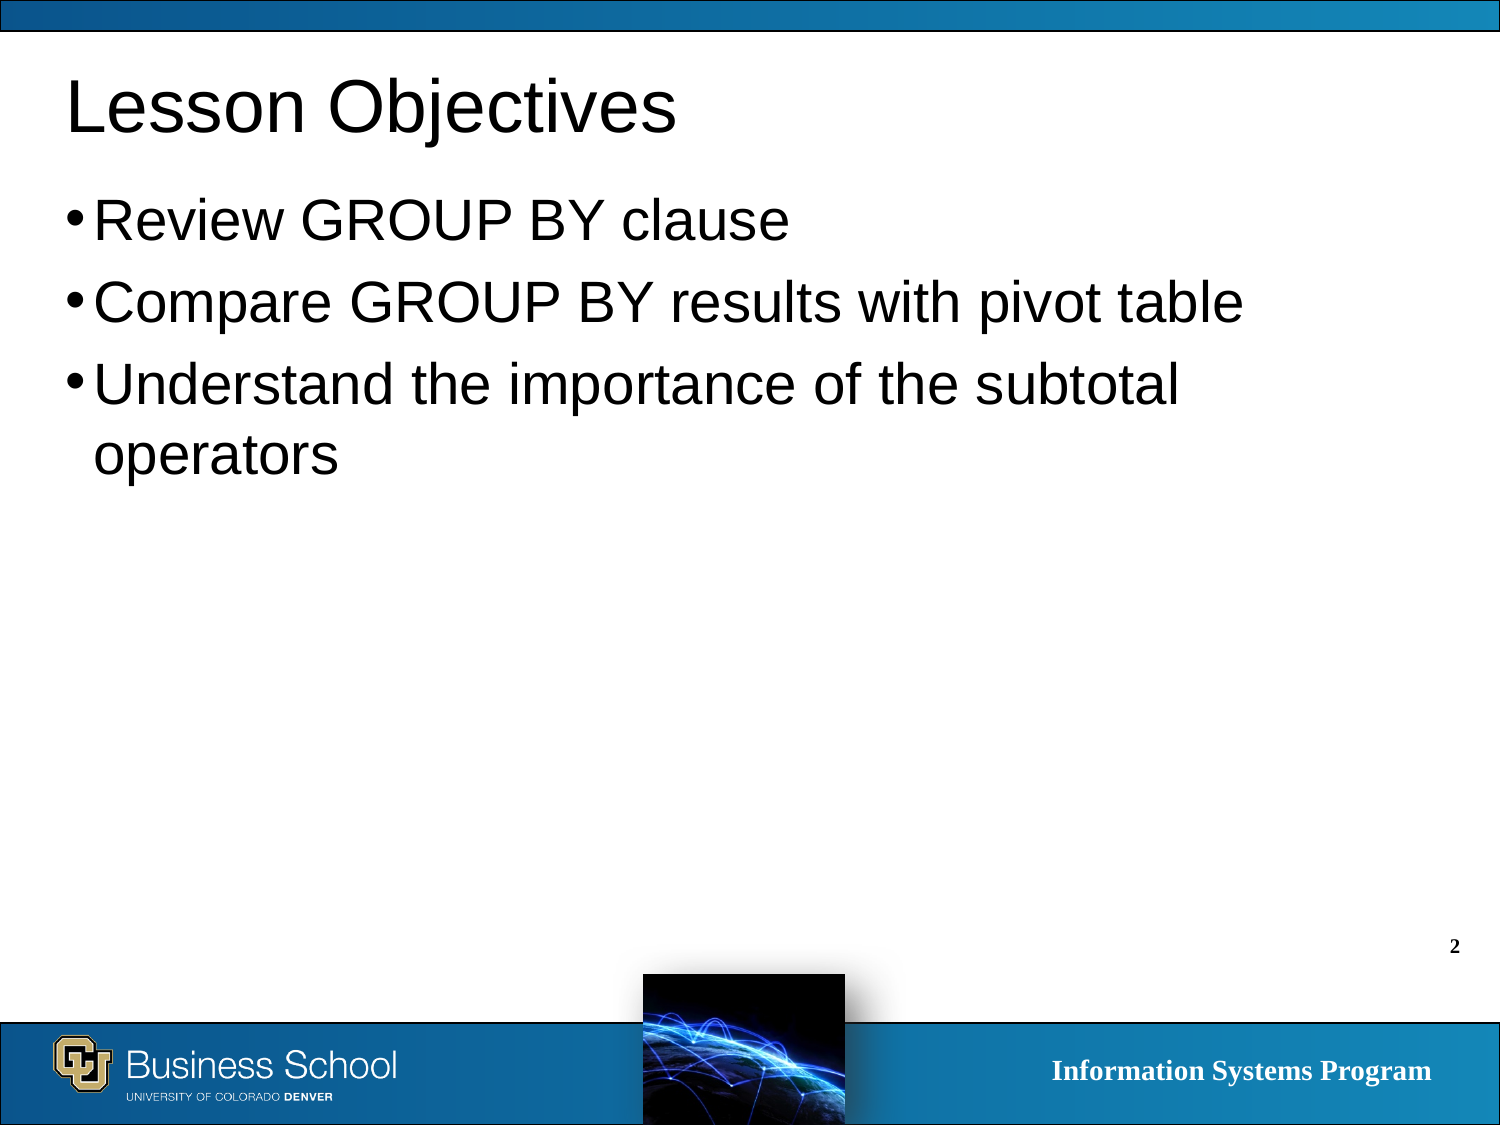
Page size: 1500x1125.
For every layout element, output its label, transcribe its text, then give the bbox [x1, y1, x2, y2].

list Review GROUP BY clause Compare GROUP BY results with pivot table Understand the importance of the subtotal operators [49, 174, 1426, 913]
picture [643, 974, 845, 1125]
picture [53, 1034, 396, 1101]
title Lesson Objectives [49, 49, 1426, 163]
